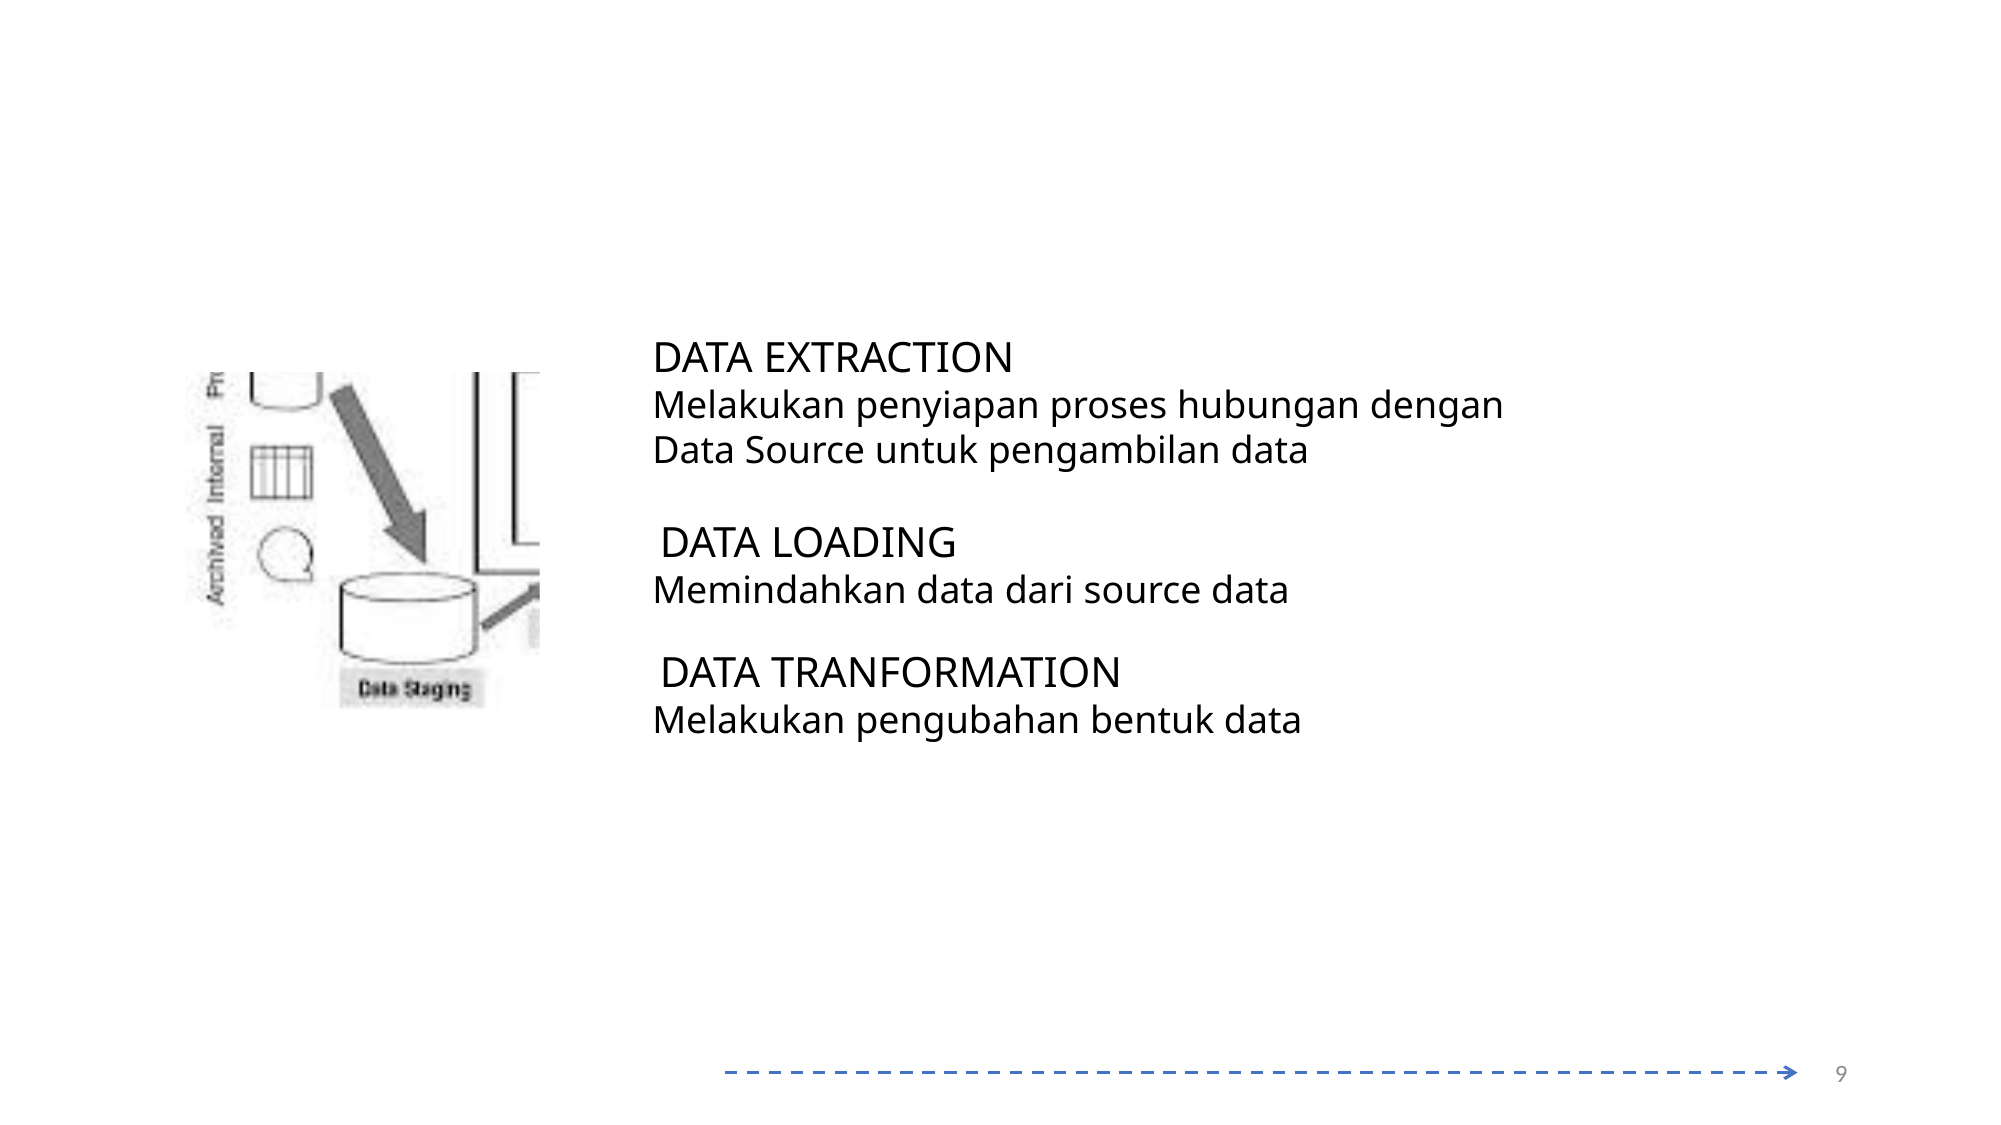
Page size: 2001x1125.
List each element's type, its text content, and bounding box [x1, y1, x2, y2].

picture [185, 372, 540, 753]
slide_number 9 [1412, 1042, 1863, 1103]
text_box DATA EXTRACTION Melakukan penyiapan proses hubungan dengan Data Source untuk pengambilan data DATA LOADING Memindahkan data dari source data DATA TRANFORMATION Melakukan pengubahan bentuk data [637, 323, 1638, 748]
